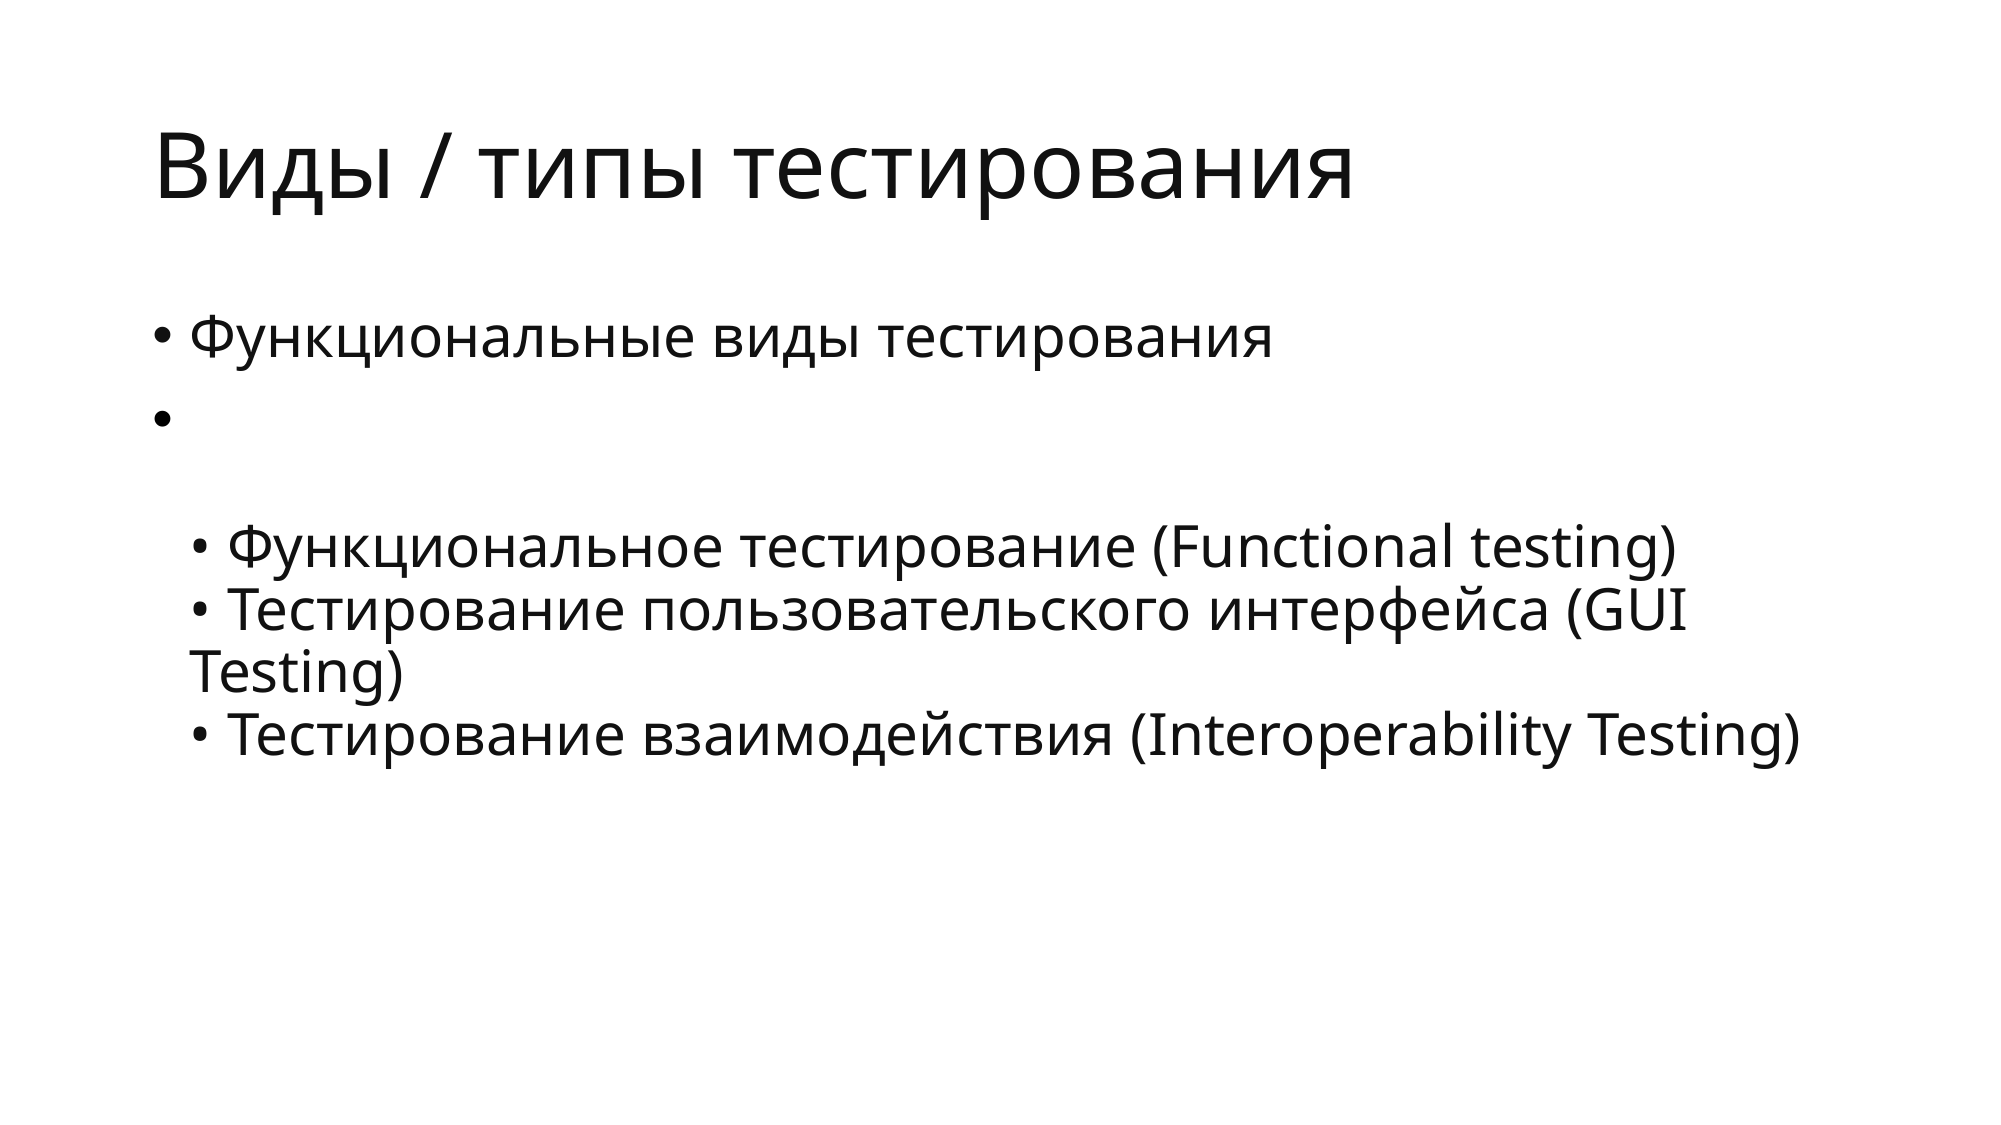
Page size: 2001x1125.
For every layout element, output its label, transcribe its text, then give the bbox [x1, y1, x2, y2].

title Виды / типы тестирования [137, 59, 1863, 278]
list Функциональные виды тестирования • Функциональное тестирование (Functional testing) • Тестирование пользовательского интерфейса (GUI Testing) • Тестирование взаимодействия (Interoperability Testing) [137, 299, 1863, 1014]
